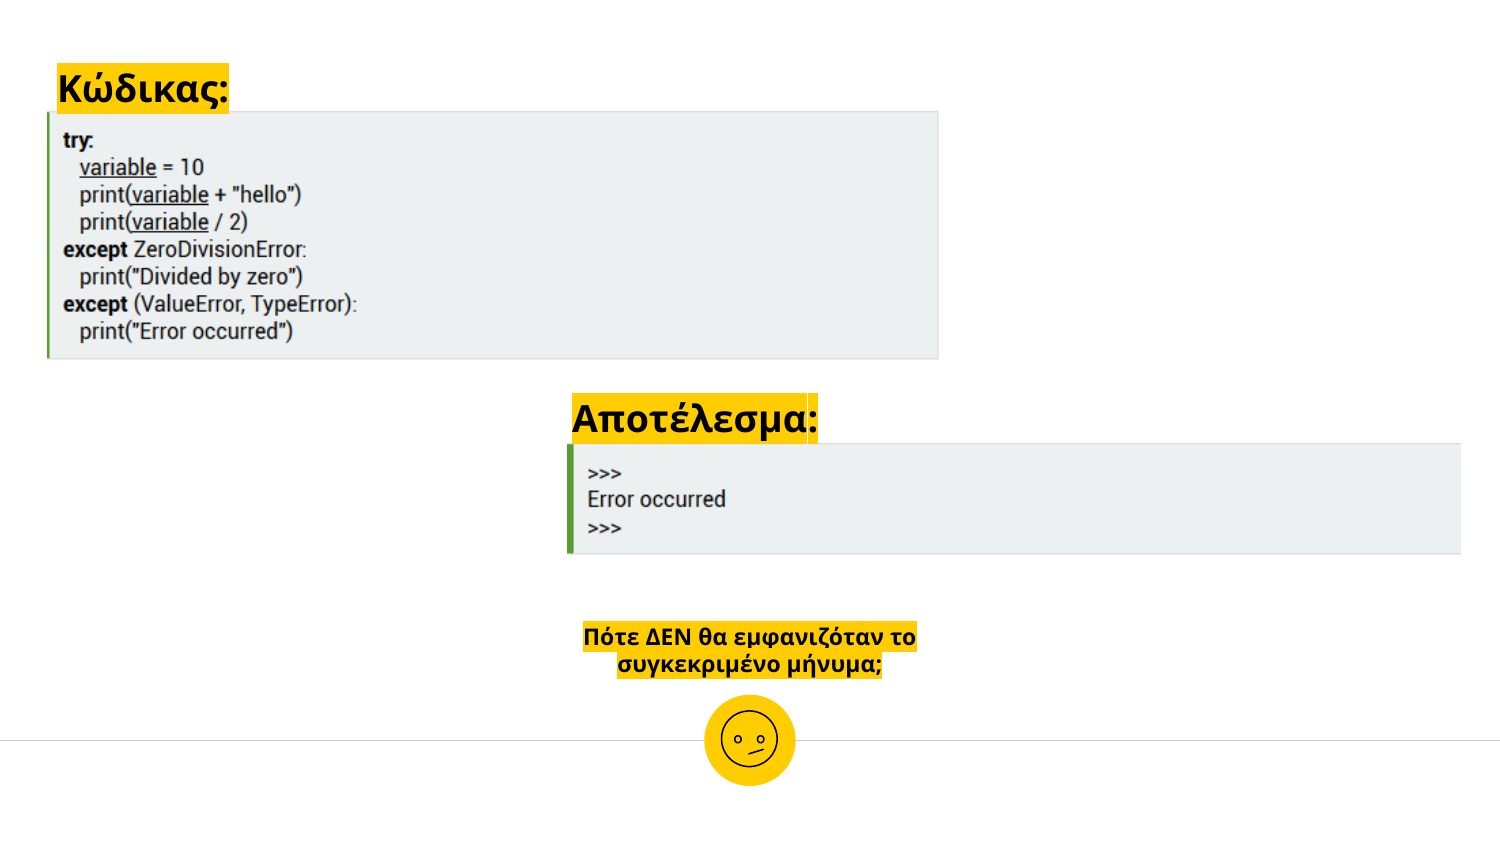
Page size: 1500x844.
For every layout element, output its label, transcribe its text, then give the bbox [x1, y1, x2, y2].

text_box Αποτέλεσμα: [557, 387, 833, 448]
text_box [721, 710, 778, 767]
picture [46, 107, 943, 361]
title Πότε ΔΕΝ θα εμφανιζόταν το συγκεκριμένο μήνυμα; [557, 609, 943, 693]
picture [566, 442, 1462, 559]
text_box Κώδικας: [42, 54, 244, 109]
